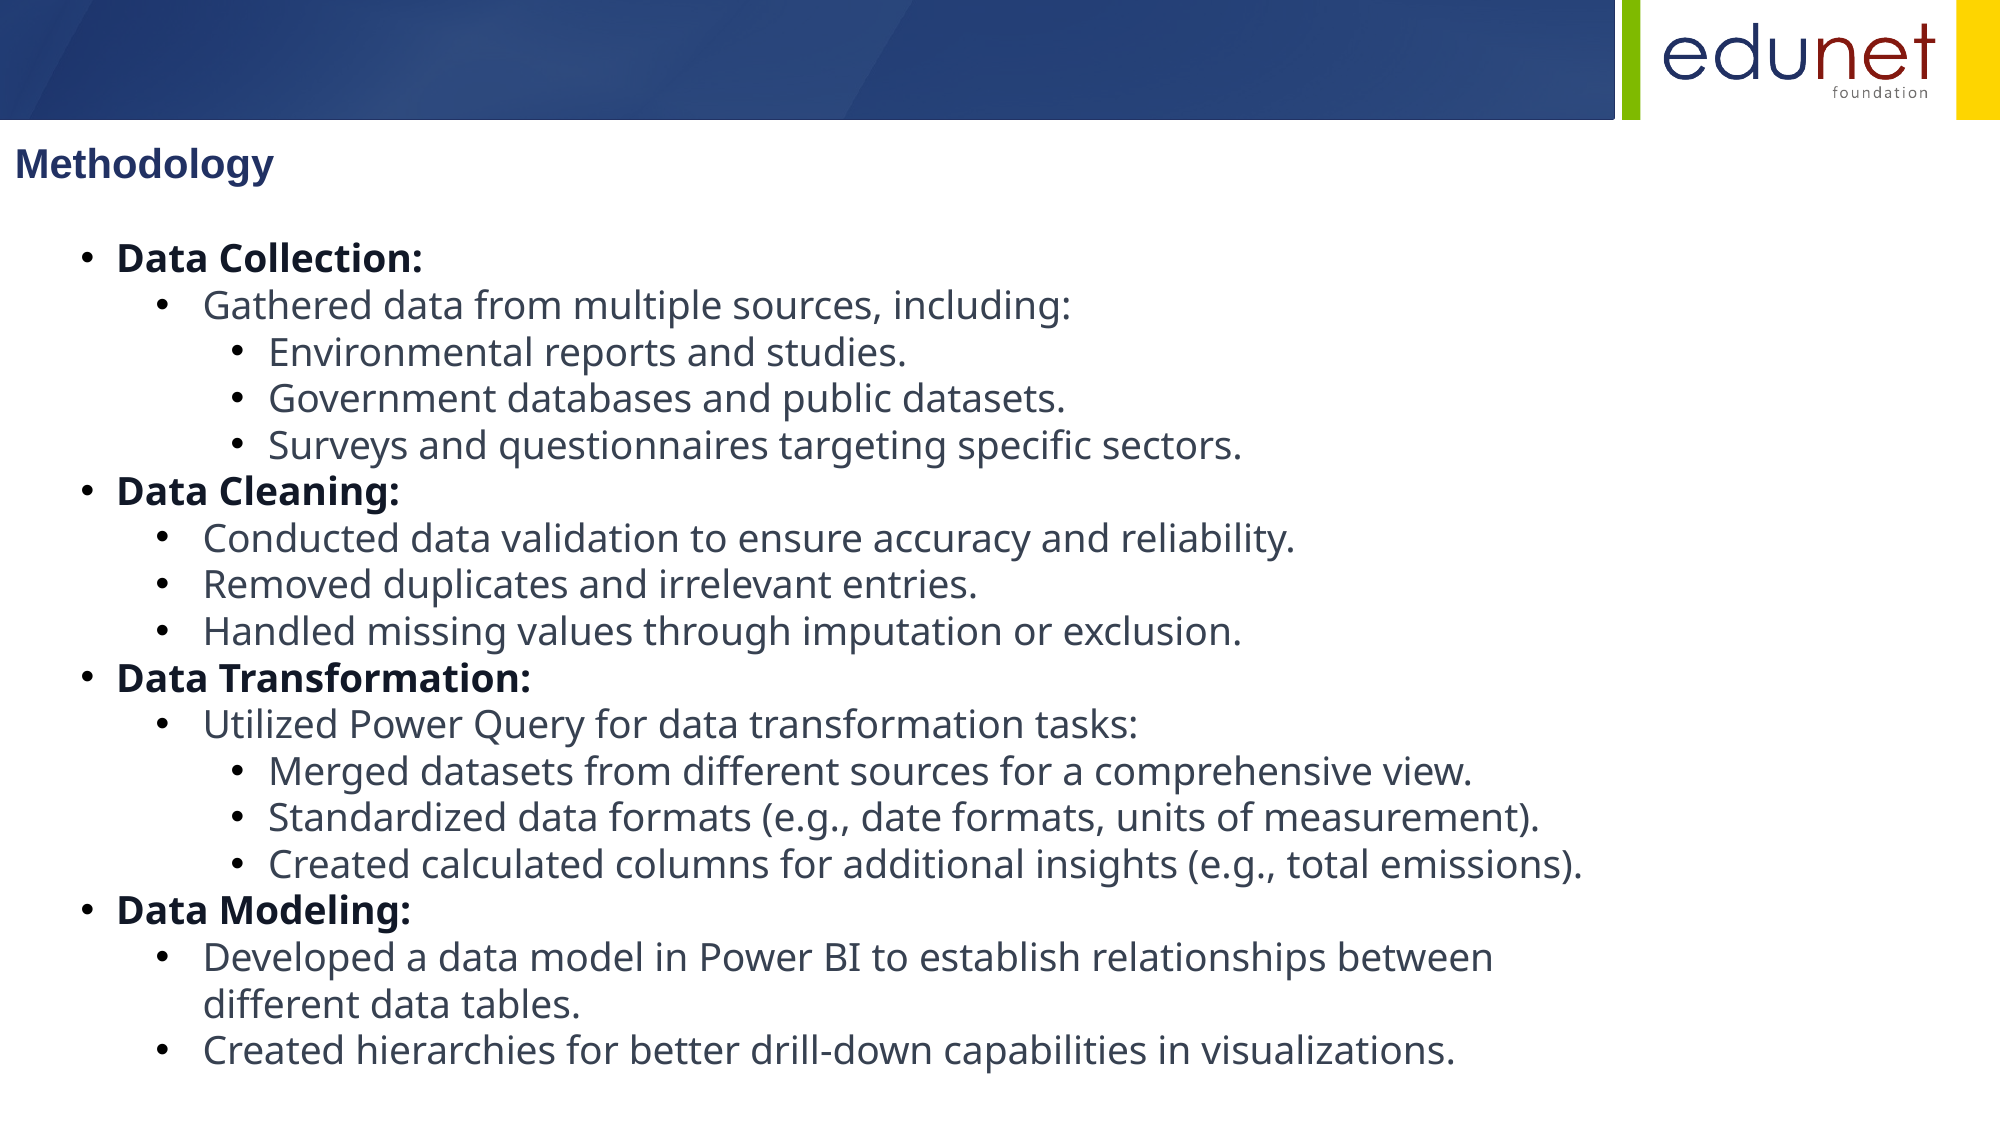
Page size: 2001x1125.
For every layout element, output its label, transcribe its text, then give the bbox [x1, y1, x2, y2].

text_box Methodology [0, 129, 1001, 195]
text_box Data Collection: Gathered data from multiple sources, including: Environmental reports and studies. Government databases and public datasets. Surveys and questionnaires targeting specific sectors. Data Cleaning: Conducted data validation to ensure accuracy and reliability. Removed duplicates and irrelevant entries. Handled missing values through imputation or exclusion. Data Transformation: Utilized Power Query for data transformation tasks: Merged datasets from different sources for a comprehensive view. Standardized data formats (e.g., date formats, units of measurement). Created calculated columns for additional insights (e.g., total emissions). Data Modeling: Developed a data model in Power BI to establish relationships between different data tables. Created hierarchies for better drill-down capabilities in visualizations. [65, 226, 1653, 1125]
picture [1652, 12, 1948, 108]
